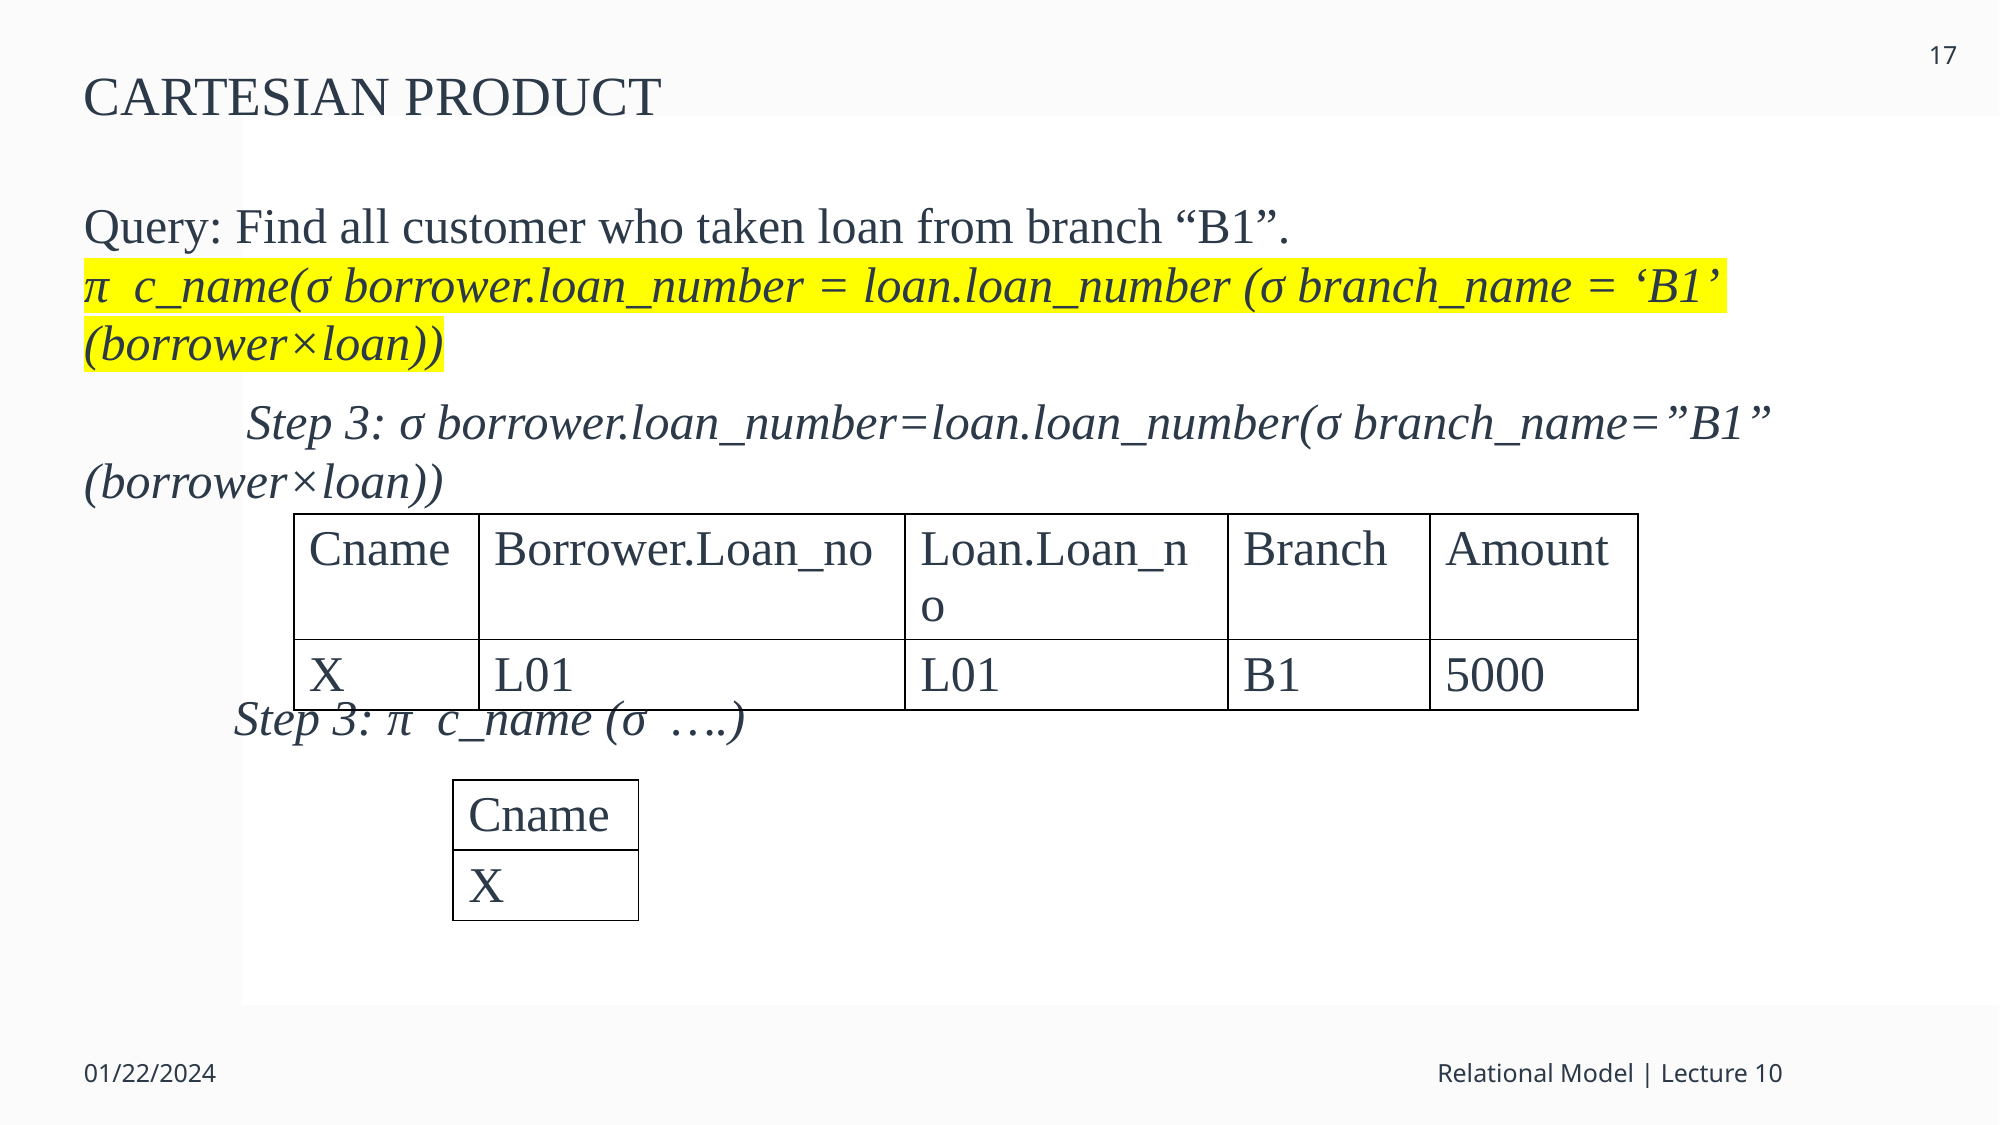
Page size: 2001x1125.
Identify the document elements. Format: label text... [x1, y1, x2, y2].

table_cell B1 [1229, 640, 1429, 709]
list Query: Find all customer who taken loan from branch “B1”. π c_name(σ borrower.loan_number = loan.loan_number (σ branch_name = ‘B1’ (borrower×loan)) Step 3: σ borrower.loan_number=loan.loan_number(σ branch_name=”B1” (borrower×loan)) Step 3: π c_name (σ ….) [68, 188, 1931, 990]
table_header Loan.Loan_no [906, 515, 1227, 639]
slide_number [68, 1020, 519, 1125]
table_cell 5000 [1431, 640, 1637, 709]
table_cell X [295, 640, 478, 709]
table_header Cname [454, 781, 638, 849]
table_header Amount [1431, 515, 1637, 639]
table_header Borrower.Loan_no [480, 515, 904, 639]
title CARTESIAN PRODUCT [68, 59, 1799, 136]
table_cell L01 [480, 640, 904, 709]
slide_number 17 [1886, 0, 2000, 113]
table_cell L01 [906, 640, 1227, 709]
table_header Cname [295, 515, 478, 639]
footer Relational Model | Lecture 10 [618, 1020, 1799, 1125]
table_cell X [454, 851, 638, 920]
table_header Branch [1229, 515, 1429, 639]
